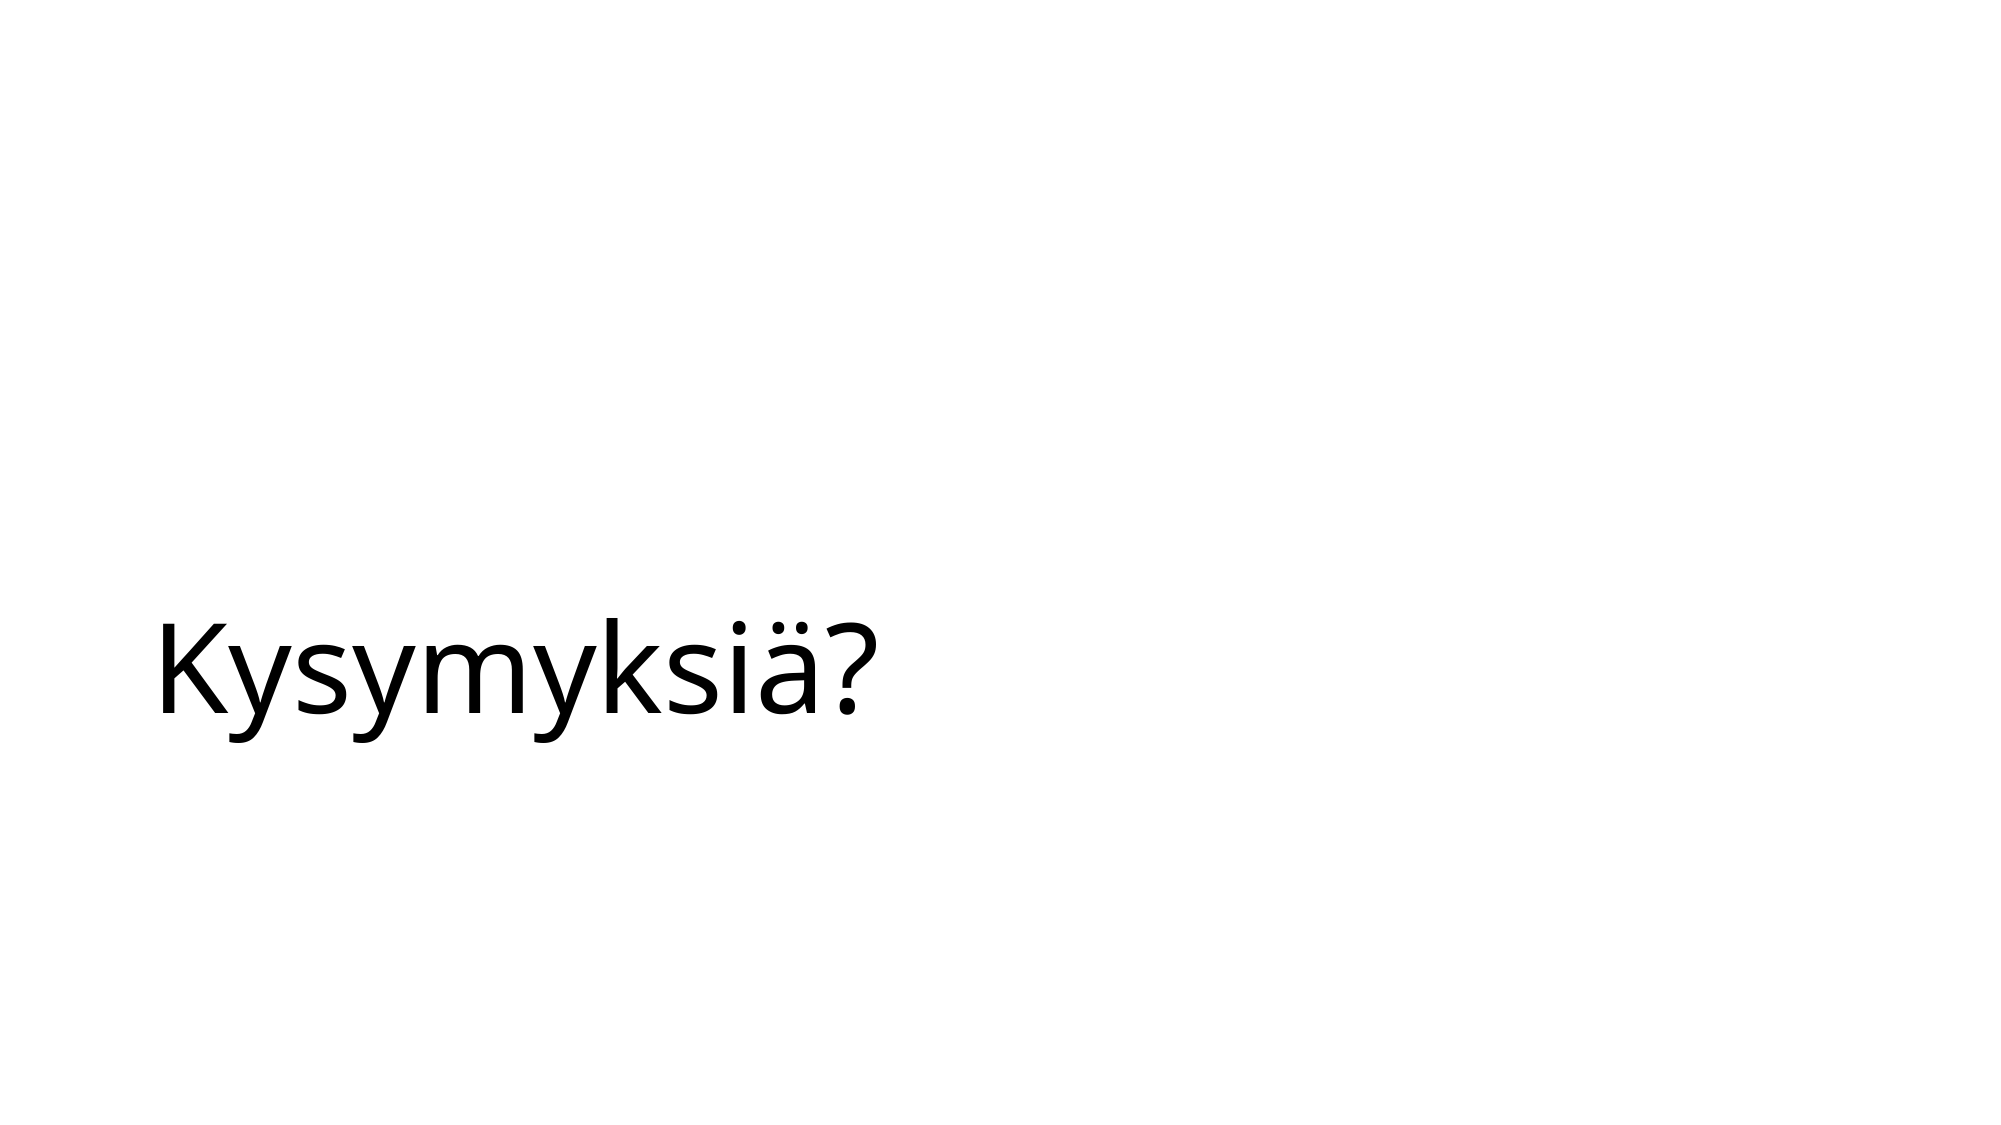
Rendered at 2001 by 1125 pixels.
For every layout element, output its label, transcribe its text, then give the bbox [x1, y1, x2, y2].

title Kysymyksiä? [136, 280, 1862, 749]
